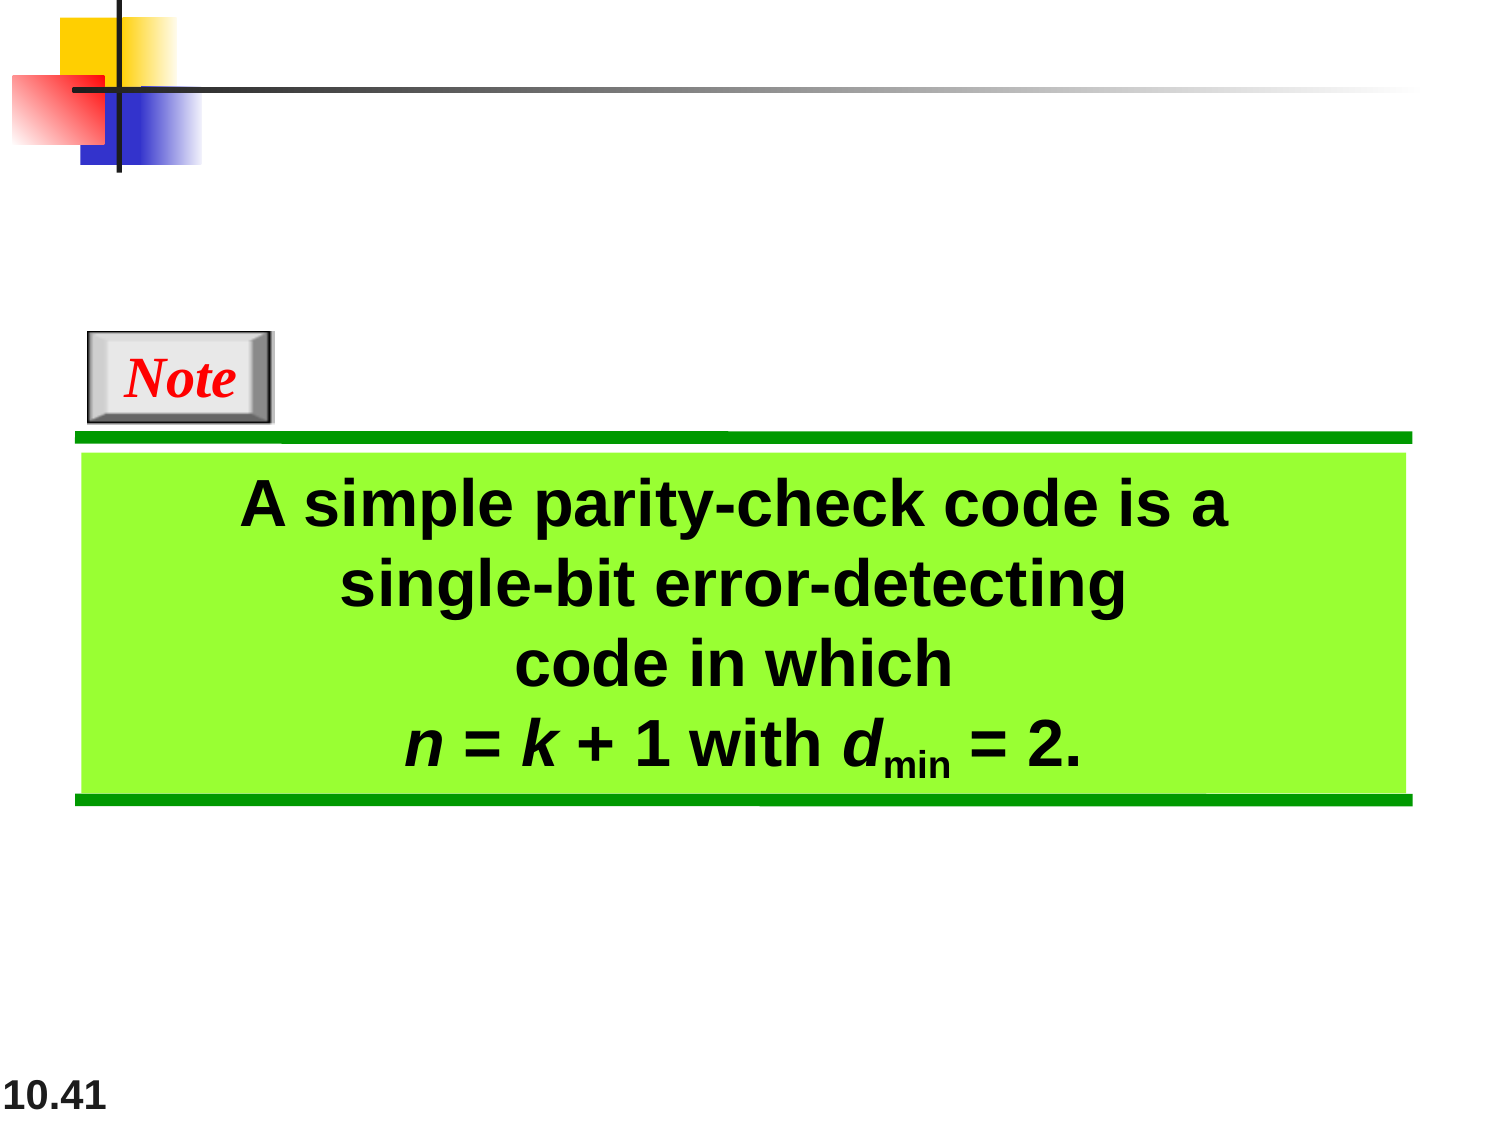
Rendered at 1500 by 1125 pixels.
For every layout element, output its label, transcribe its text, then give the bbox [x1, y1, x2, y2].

text_box [122, 17, 177, 86]
text_box [122, 93, 141, 165]
text_box [116, 0, 122, 87]
text_box [80, 93, 116, 165]
text_box [141, 93, 202, 165]
text_box [72, 87, 1423, 93]
text_box [116, 93, 122, 173]
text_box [87, 331, 275, 425]
text_box A simple parity-check code is a single-bit error-detecting code in which n = k + 1 with dmin = 2. [81, 452, 1407, 794]
text_box [60, 17, 116, 86]
slide_number 10.41 [0, 1050, 300, 1125]
text_box [12, 75, 105, 145]
